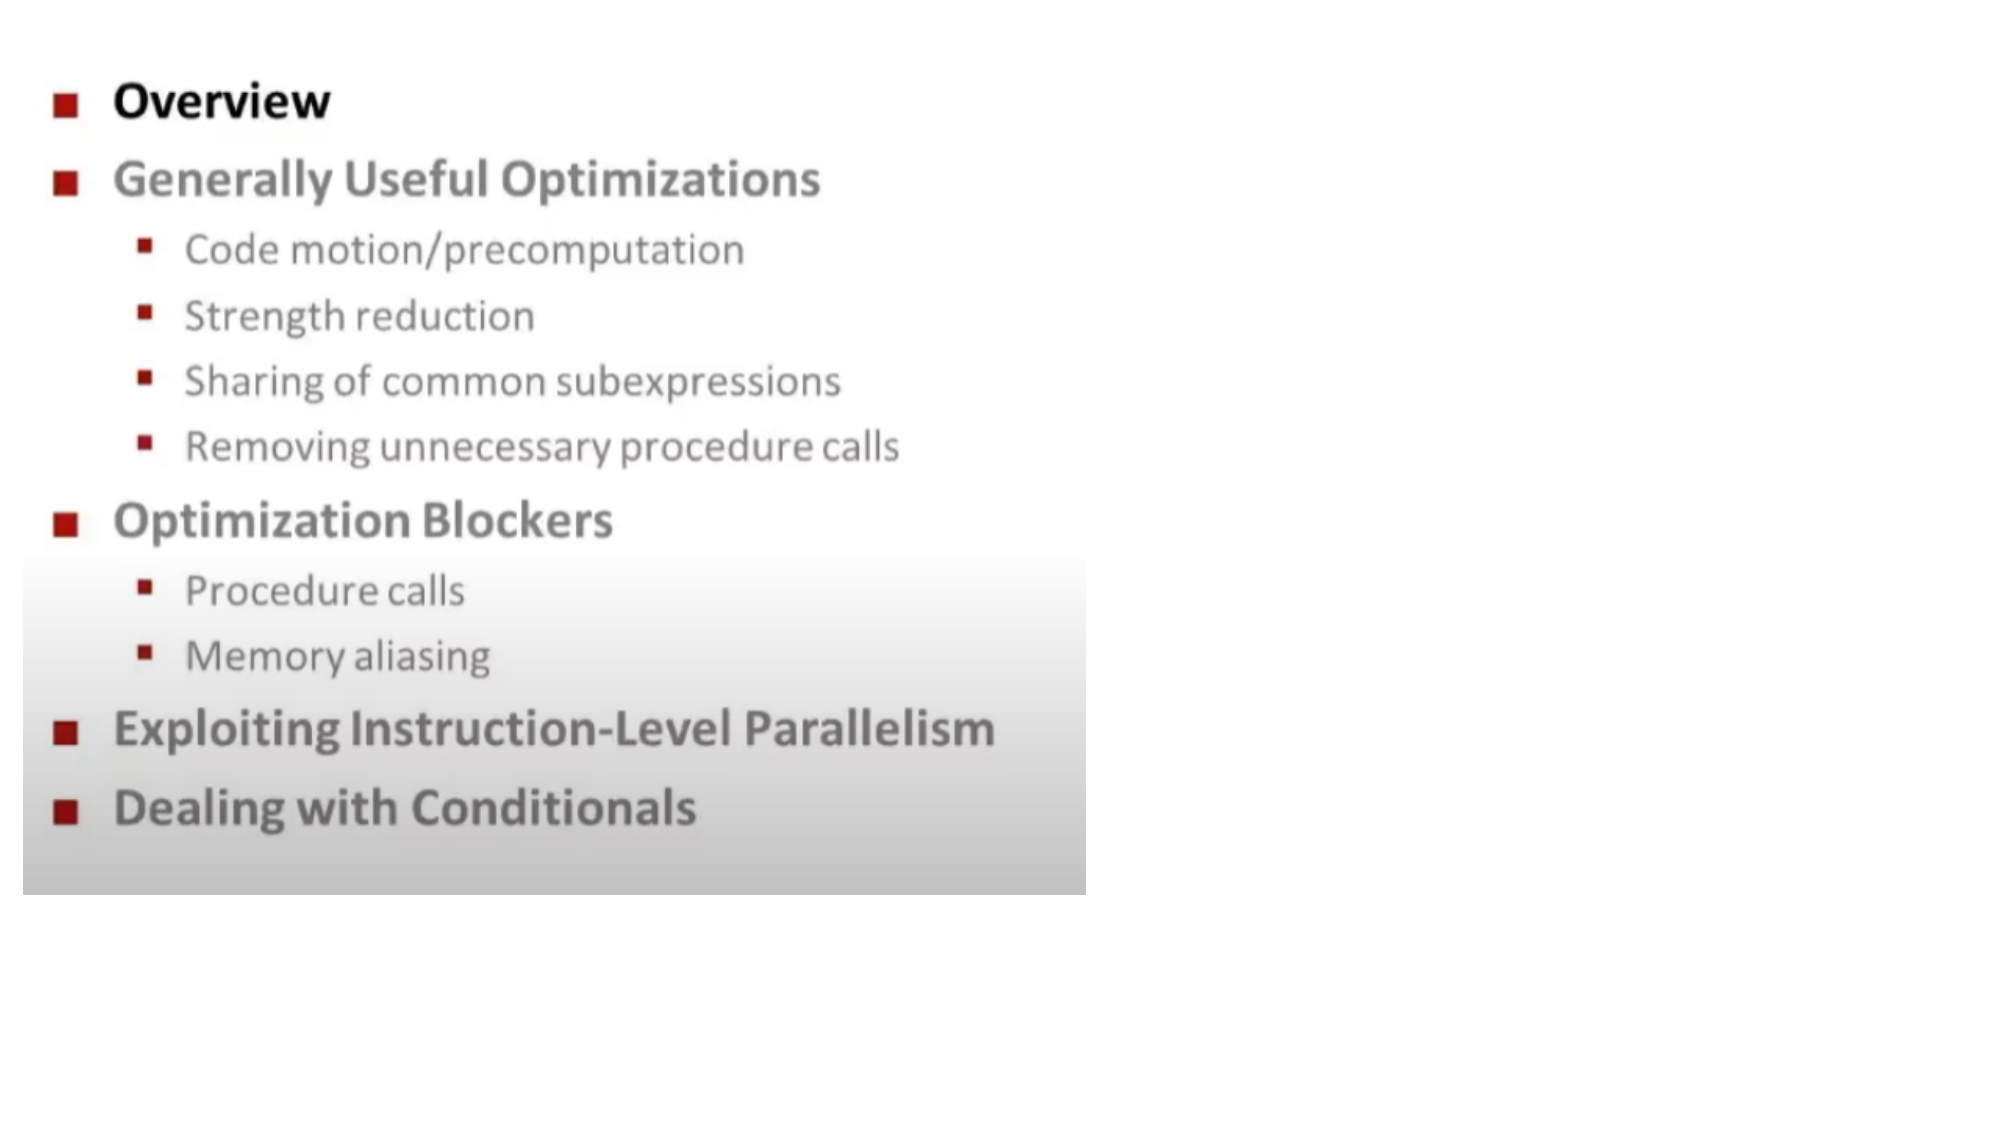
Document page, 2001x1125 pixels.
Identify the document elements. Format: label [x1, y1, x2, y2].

picture [23, 18, 1086, 895]
